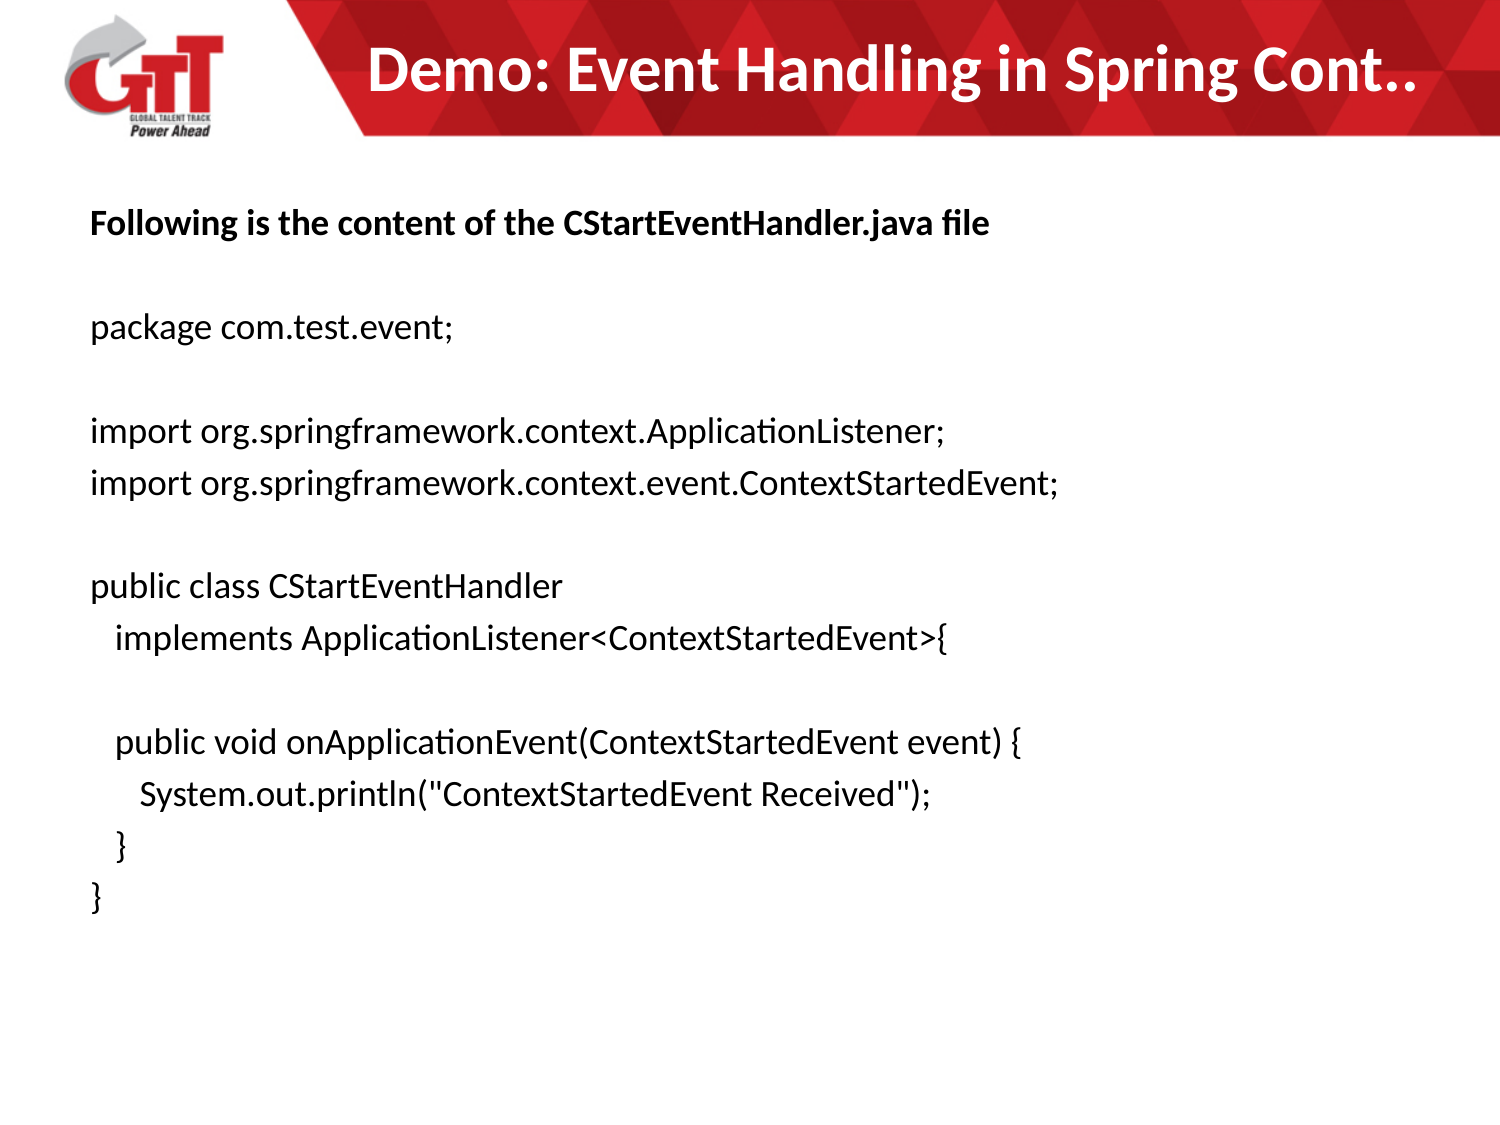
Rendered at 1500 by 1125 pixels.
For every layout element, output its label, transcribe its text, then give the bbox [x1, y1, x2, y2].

picture [0, 0, 1500, 1125]
list Following is the content of the CStartEventHandler.java file package com.test.event; import org.springframework.context.ApplicationListener; import org.springframework.context.event.ContextStartedEvent; public class CStartEventHandler implements ApplicationListener<ContextStartedEvent>{ public void onApplicationEvent(ContextStartedEvent event) { System.out.println("ContextStartedEvent Received"); } } [75, 191, 1425, 934]
title Demo: Event Handling in Spring Cont.. [324, 12, 1463, 118]
